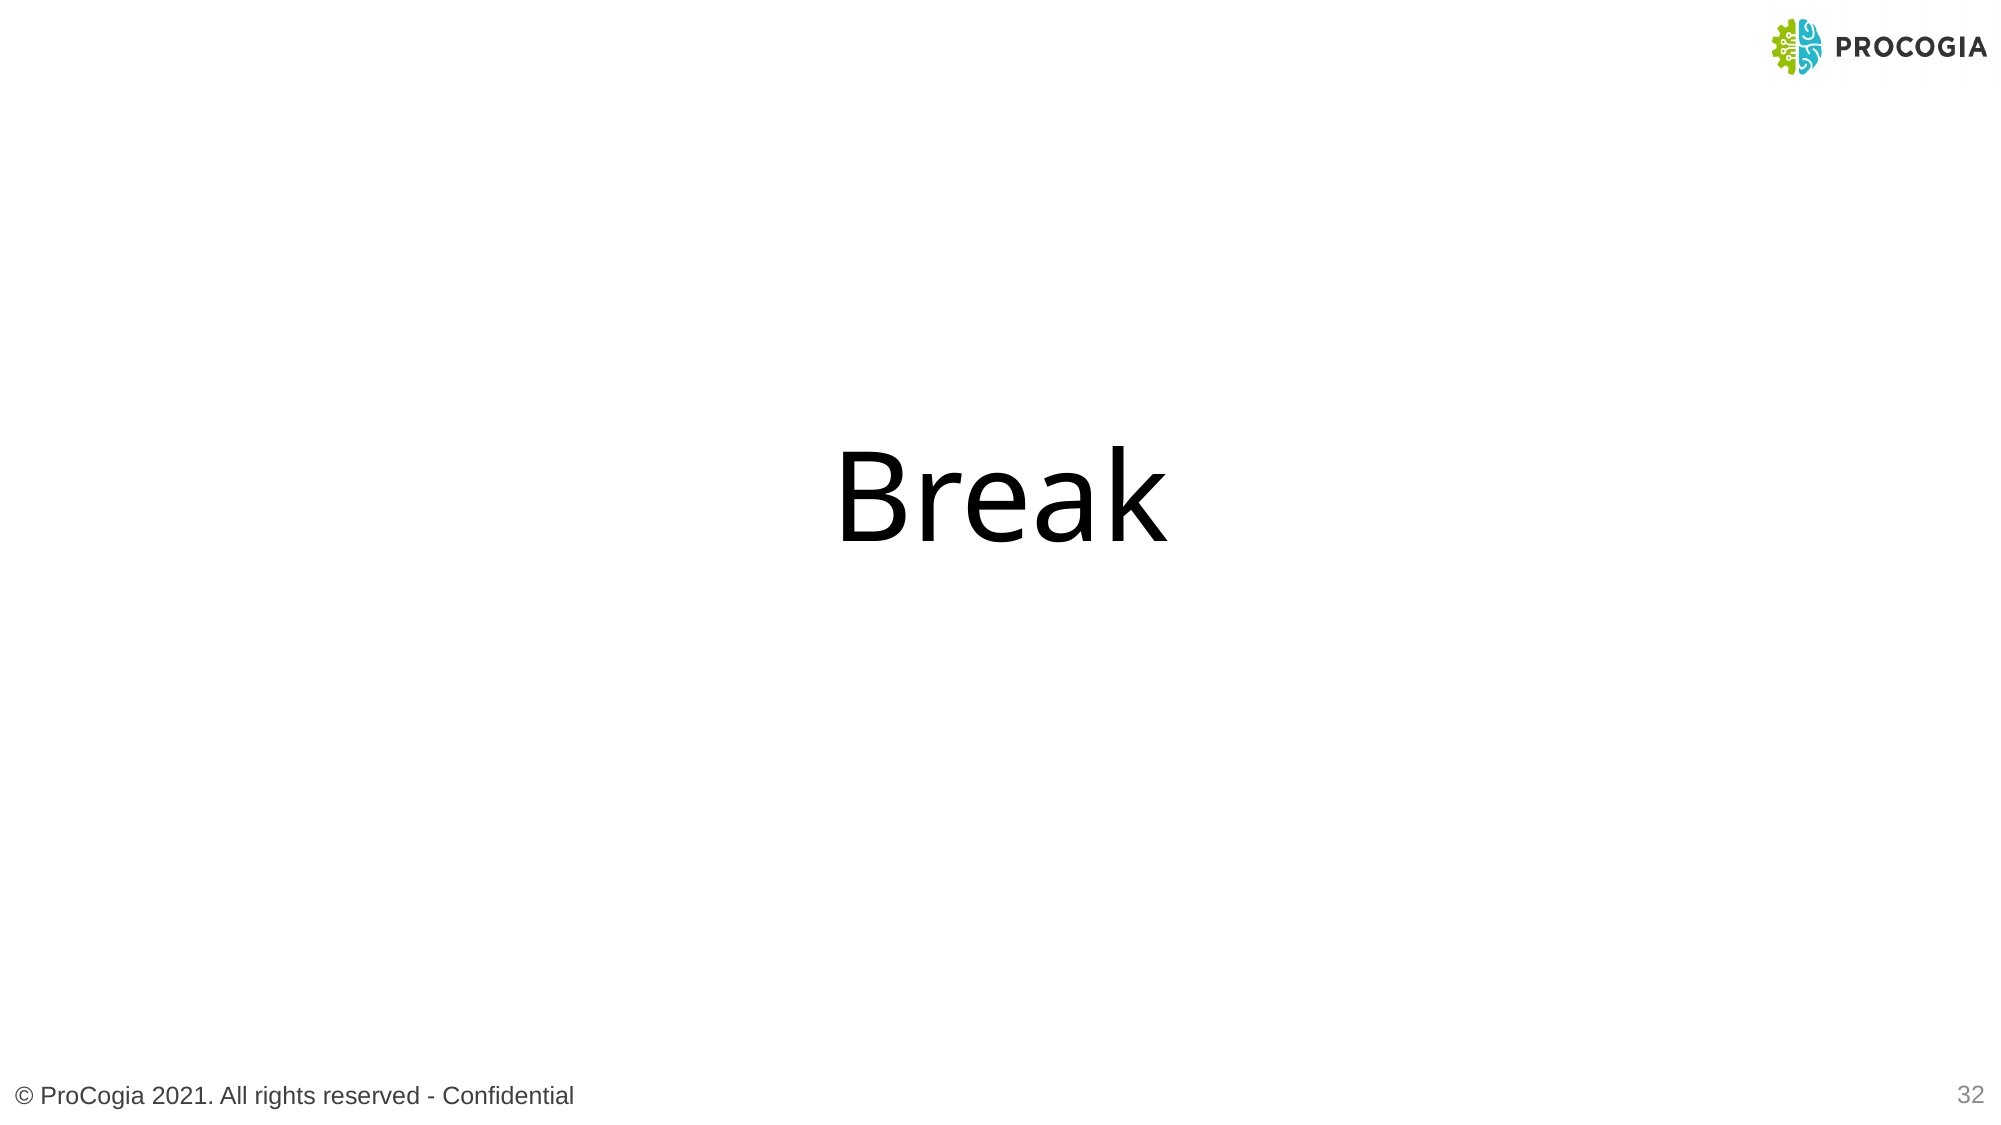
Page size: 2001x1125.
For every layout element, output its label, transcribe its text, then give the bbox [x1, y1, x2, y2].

title Break [249, 184, 1750, 576]
picture [1762, 0, 2000, 87]
slide_number 32 [1550, 1063, 2000, 1123]
